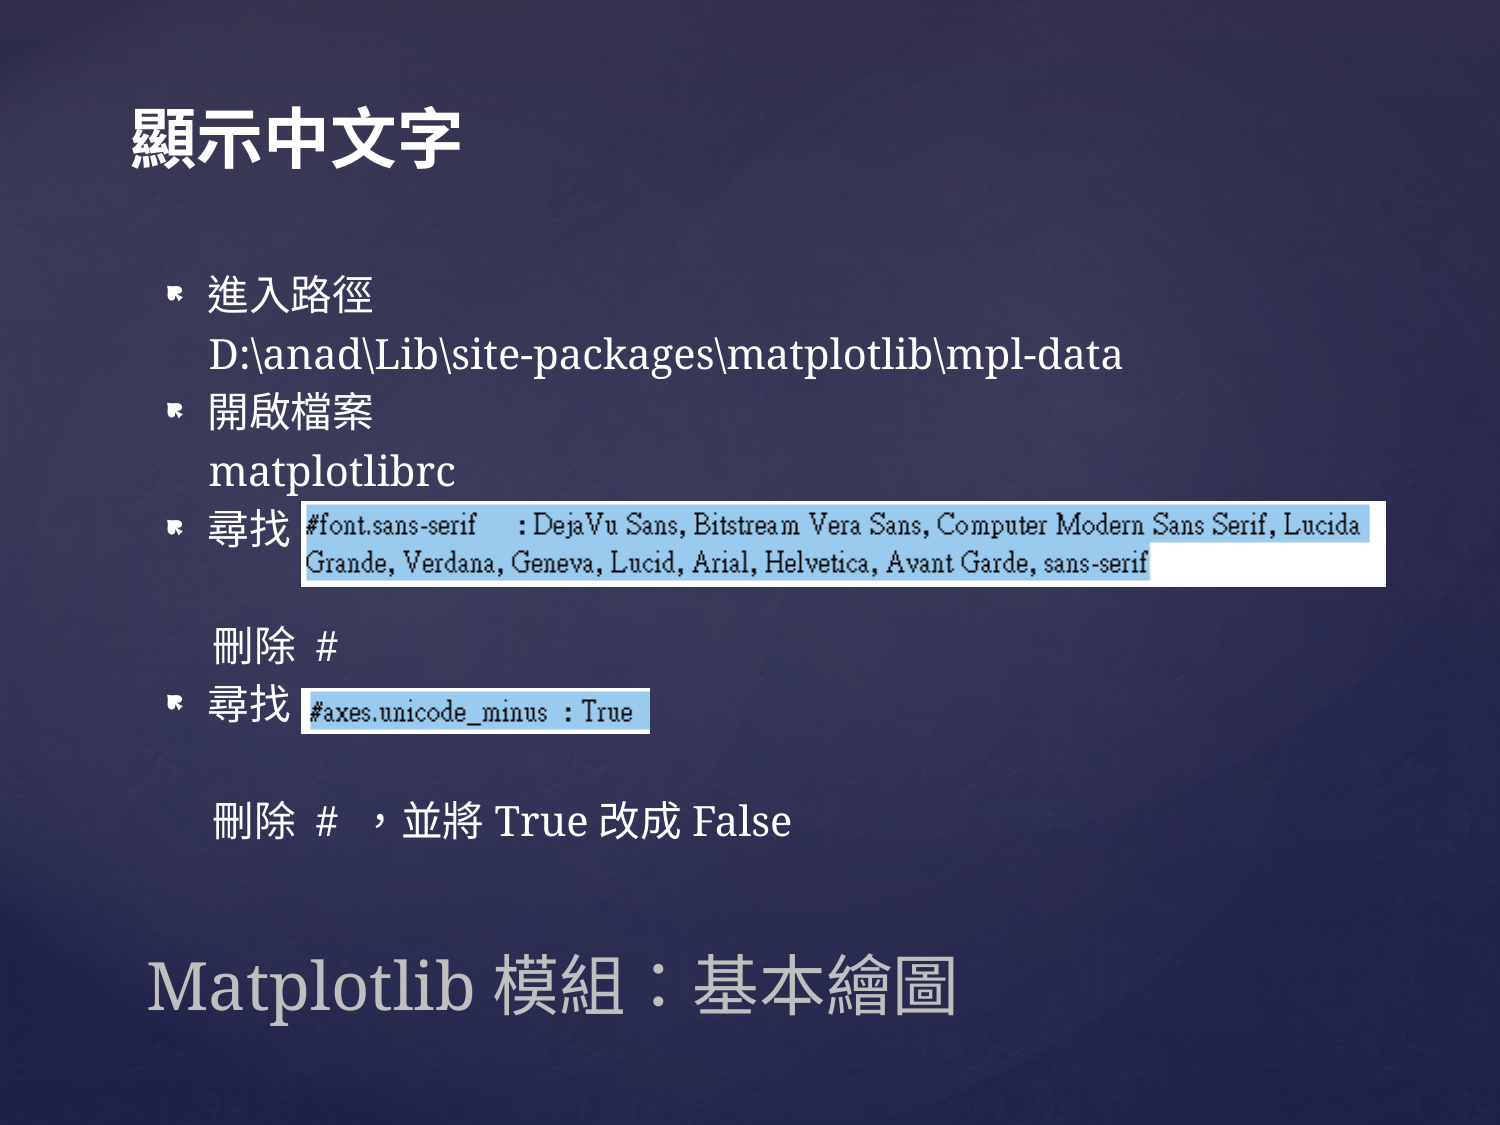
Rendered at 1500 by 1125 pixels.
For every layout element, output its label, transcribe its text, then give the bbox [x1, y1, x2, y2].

picture [300, 687, 650, 735]
list 進入路徑 D:\anad\Lib\site-packages\matplotlib\mpl-data 開啟檔案 matplotlibrc 尋找 刪除 # 尋找 刪除 # ，並將True改成False [147, 243, 1386, 929]
text_box 顯示中文字 [112, 66, 1113, 209]
text_box Matplotlib模組：基本繪圖 [131, 881, 1369, 1032]
picture [300, 500, 1386, 587]
